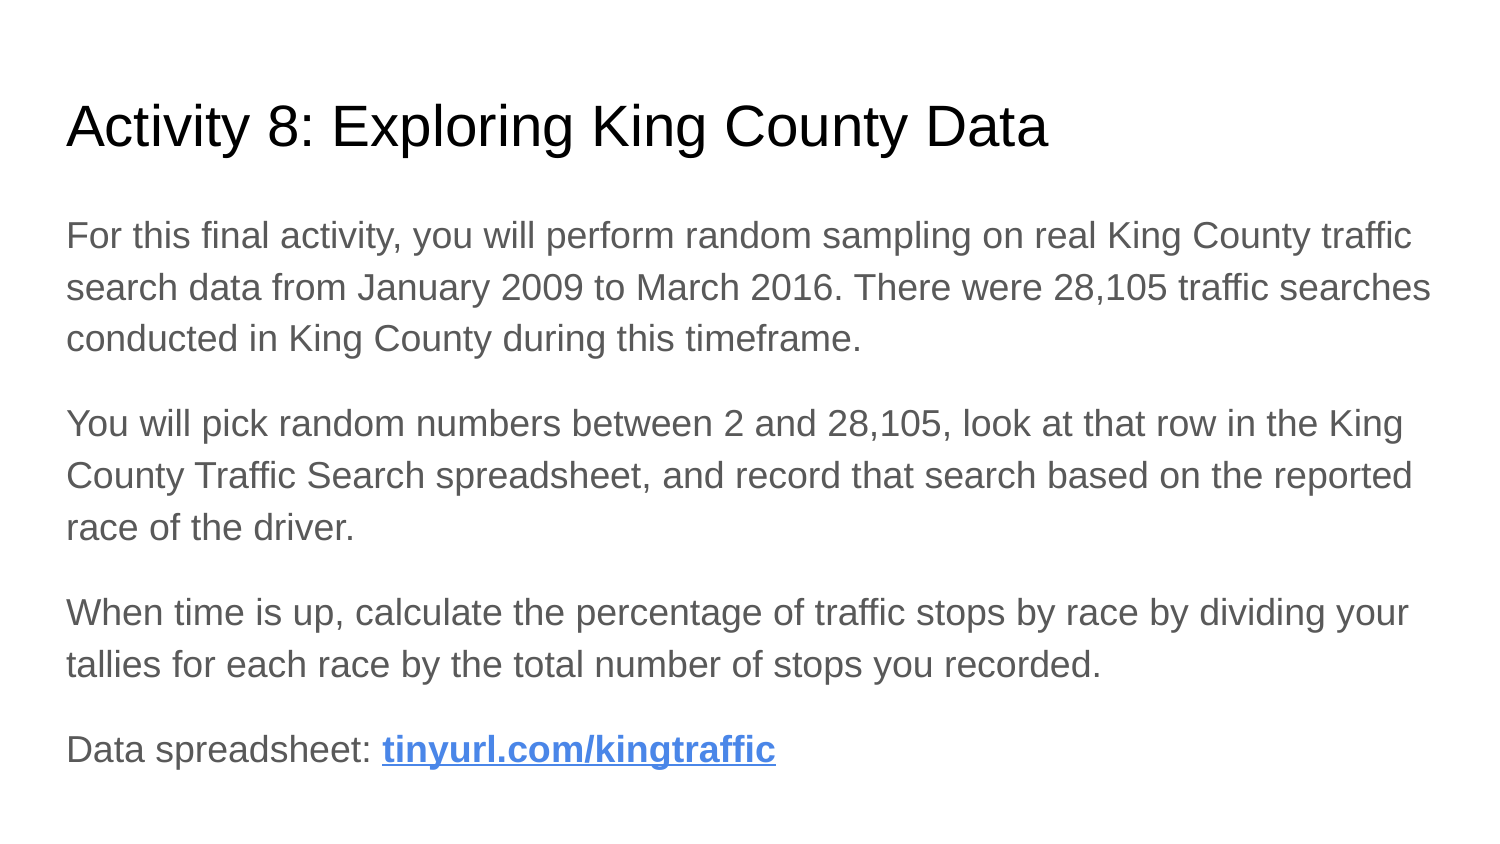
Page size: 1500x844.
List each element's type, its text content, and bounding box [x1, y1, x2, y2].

title Activity 8: Exploring King County Data [51, 72, 1449, 167]
list For this final activity, you will perform random sampling on real King County traffic search data from January 2009 to March 2016. There were 28,105 traffic searches conducted in King County during this timeframe. You will pick random numbers between 2 and 28,105, look at that row in the King County Traffic Search spreadsheet, and record that search based on the reported race of the driver. When time is up, calculate the percentage of traffic stops by race by dividing your tallies for each race by the total number of stops you recorded. Data spreadsheet: tinyurl.com/kingtraffic [51, 189, 1449, 750]
